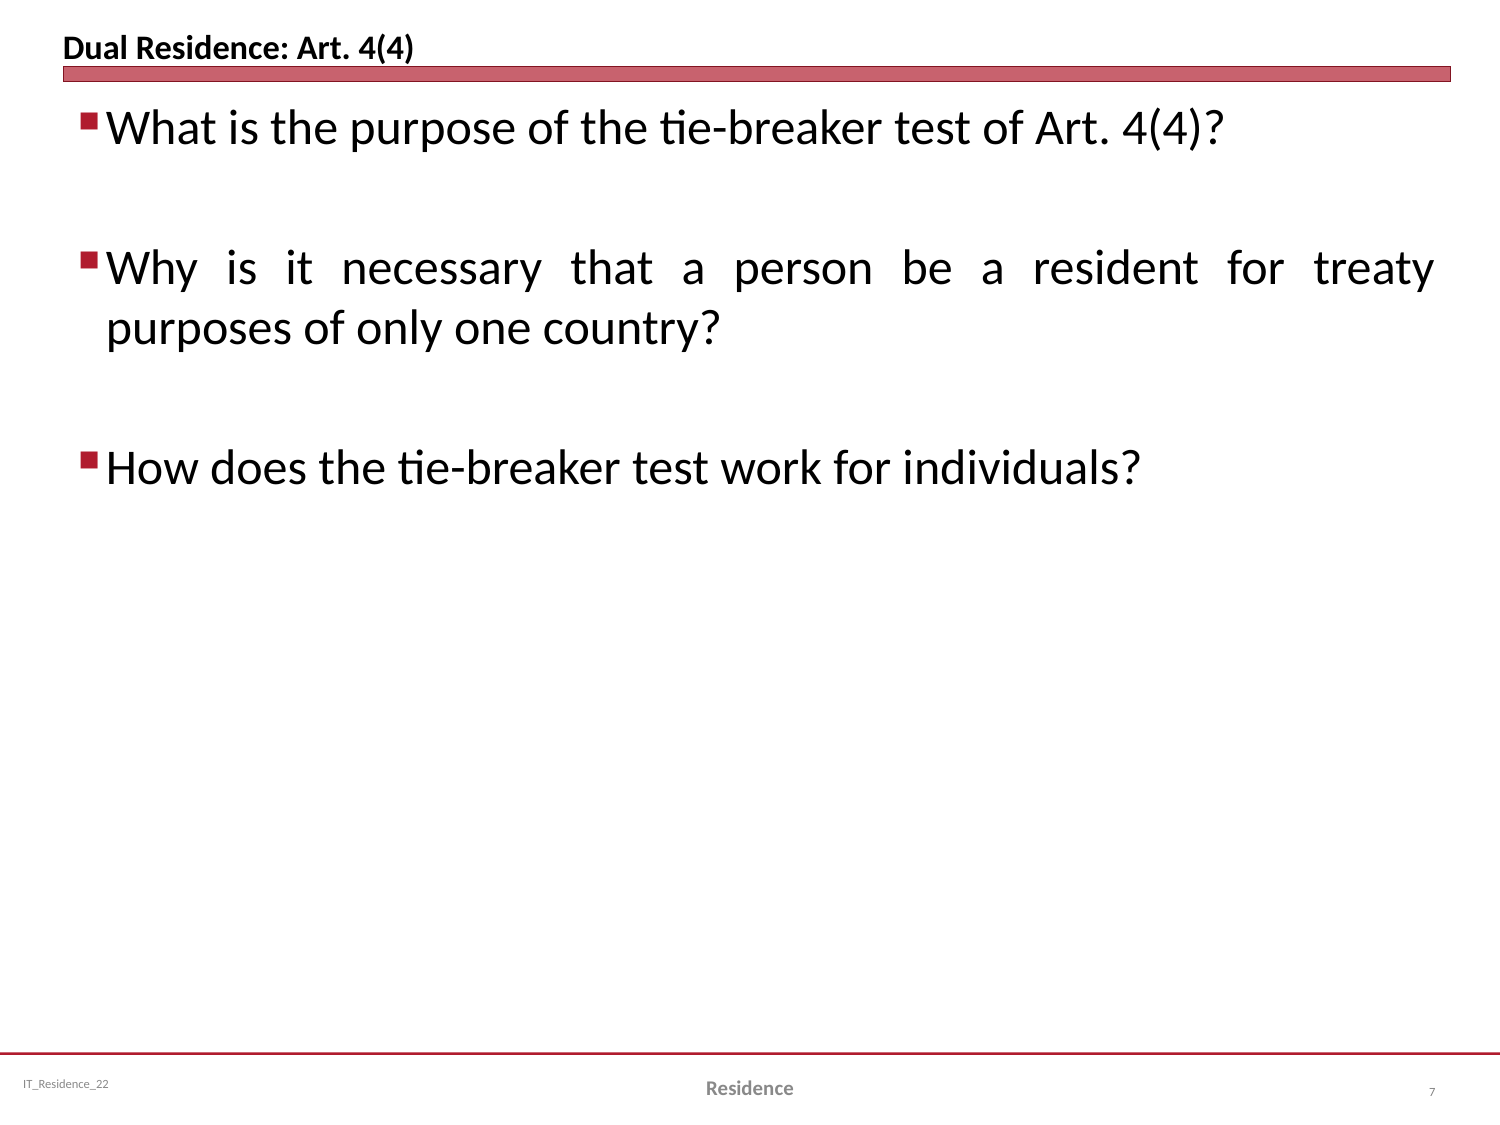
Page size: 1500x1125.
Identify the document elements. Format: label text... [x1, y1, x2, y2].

list What is the purpose of the tie-breaker test of Art. 4(4)? Why is it necessary that a person be a resident for treaty purposes of only one country? How does the tie-breaker test work for individuals? [63, 87, 1451, 1041]
footer Residence [512, 1056, 988, 1117]
title Dual Residence: Art. 4(4) [62, 6, 1451, 67]
slide_number 7 [1375, 1061, 1451, 1122]
